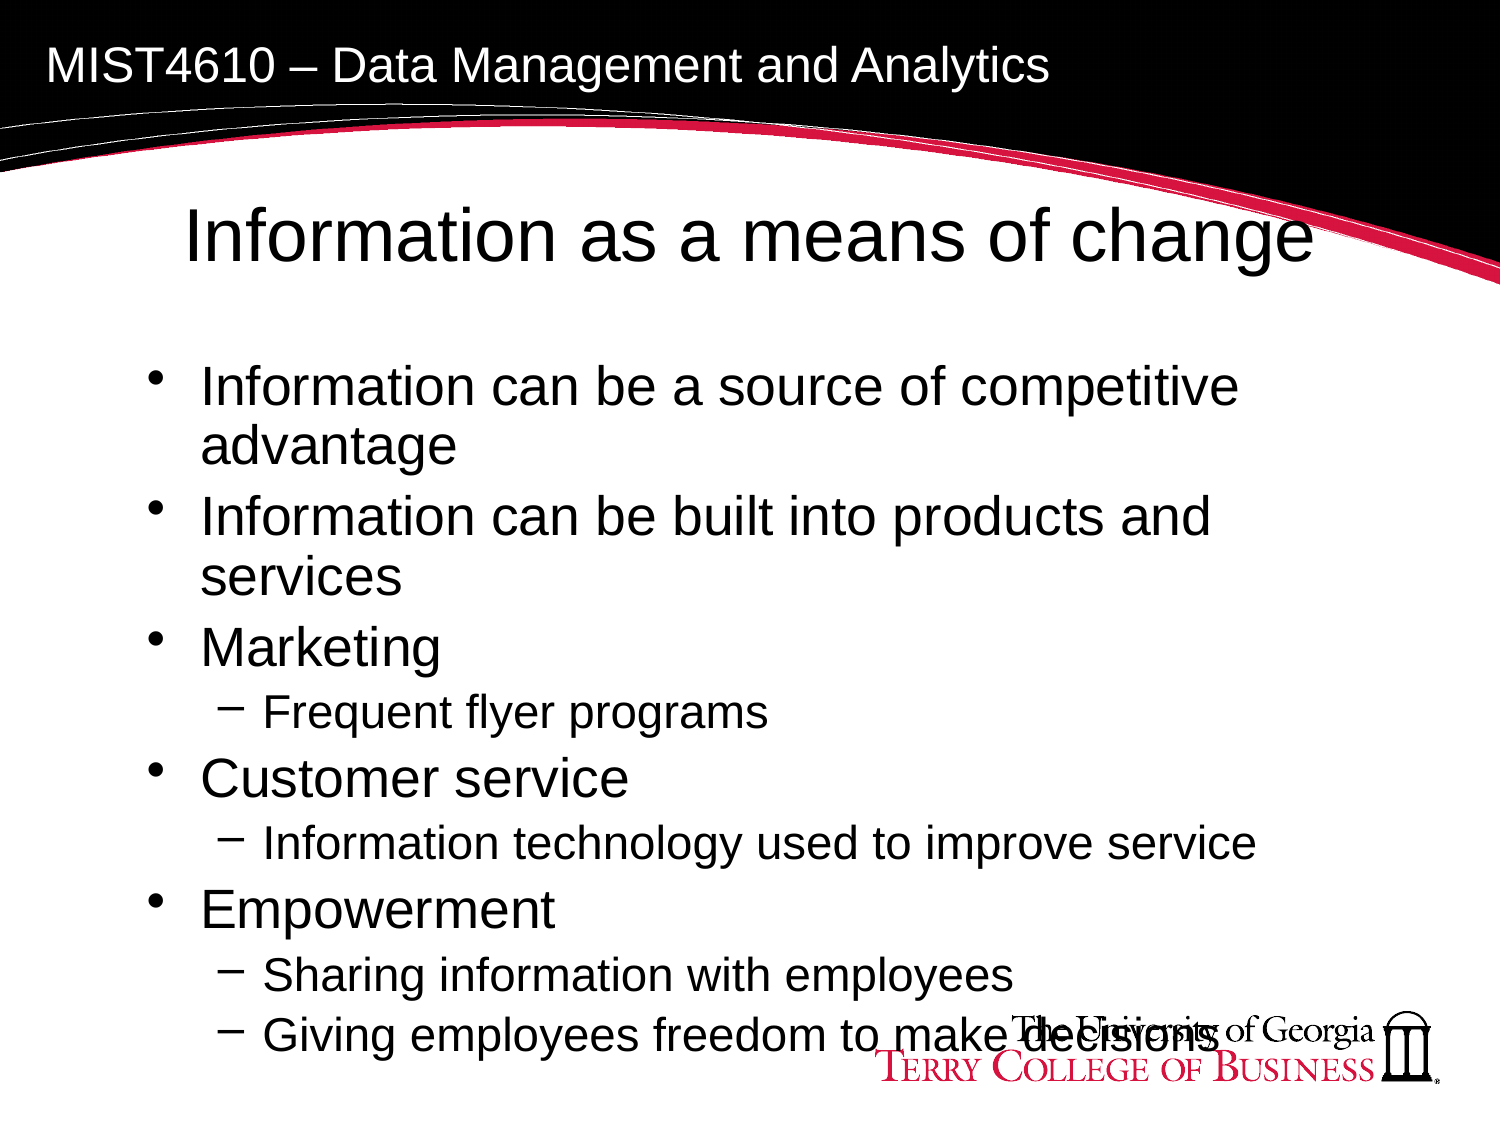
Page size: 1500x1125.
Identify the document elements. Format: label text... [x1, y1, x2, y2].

list Information can be a source of competitive advantage Information can be built into products and services Marketing Frequent flyer programs Customer service Information technology used to improve service Empowerment Sharing information with employees Giving employees freedom to make decisions [131, 350, 1406, 1075]
picture [875, 1011, 1440, 1084]
picture [0, 0, 1500, 286]
title Information as a means of change [131, 137, 1369, 325]
